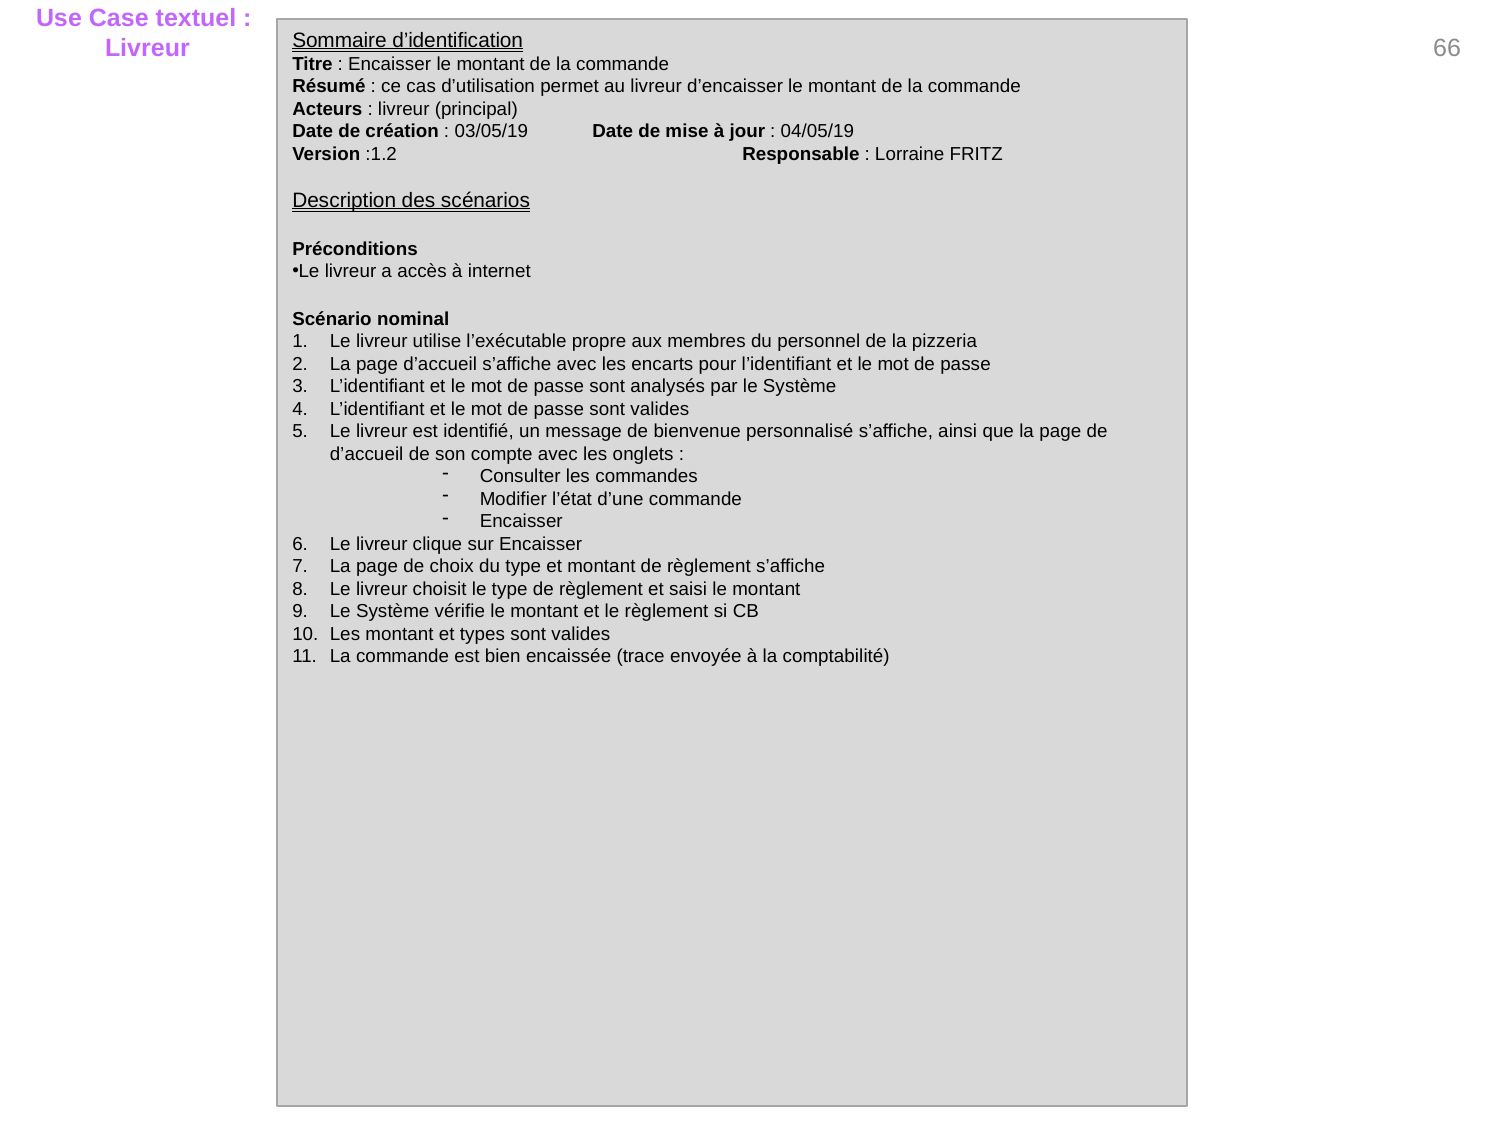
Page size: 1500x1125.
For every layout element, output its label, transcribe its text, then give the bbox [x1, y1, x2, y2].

slide_number 66 [1394, 0, 1500, 94]
text_box Use Case textuel : Livreur [0, 0, 479, 69]
text_box Sommaire d’identification Titre : Encaisser le montant de la commande Résumé : ce cas d’utilisation permet au livreur d’encaisser le montant de la commande Acteurs : livreur (principal) Date de création : 03/05/19 Date de mise à jour : 04/05/19 Version :1.2 Responsable : Lorraine FRITZ Description des scénarios Préconditions Le livreur a accès à internet Scénario nominal Le livreur utilise l’exécutable propre aux membres du personnel de la pizzeria La page d’accueil s’affiche avec les encarts pour l’identifiant et le mot de passe L’identifiant et le mot de passe sont analysés par le Système L’identifiant et le mot de passe sont valides Le livreur est identifié, un message de bienvenue personnalisé s’affiche, ainsi que la page de d’accueil de son compte avec les onglets : Consulter les commandes Modifier l’état d’une commande Encaisser Le livreur clique sur Encaisser La page de choix du type et montant de règlement s’affiche Le livreur choisit le type de règlement et saisi le montant Le Système vérifie le montant et le règlement si CB Les montant et types sont valides La commande est bien encaissée (trace envoyée à la comptabilité) [275, 17, 1189, 1108]
